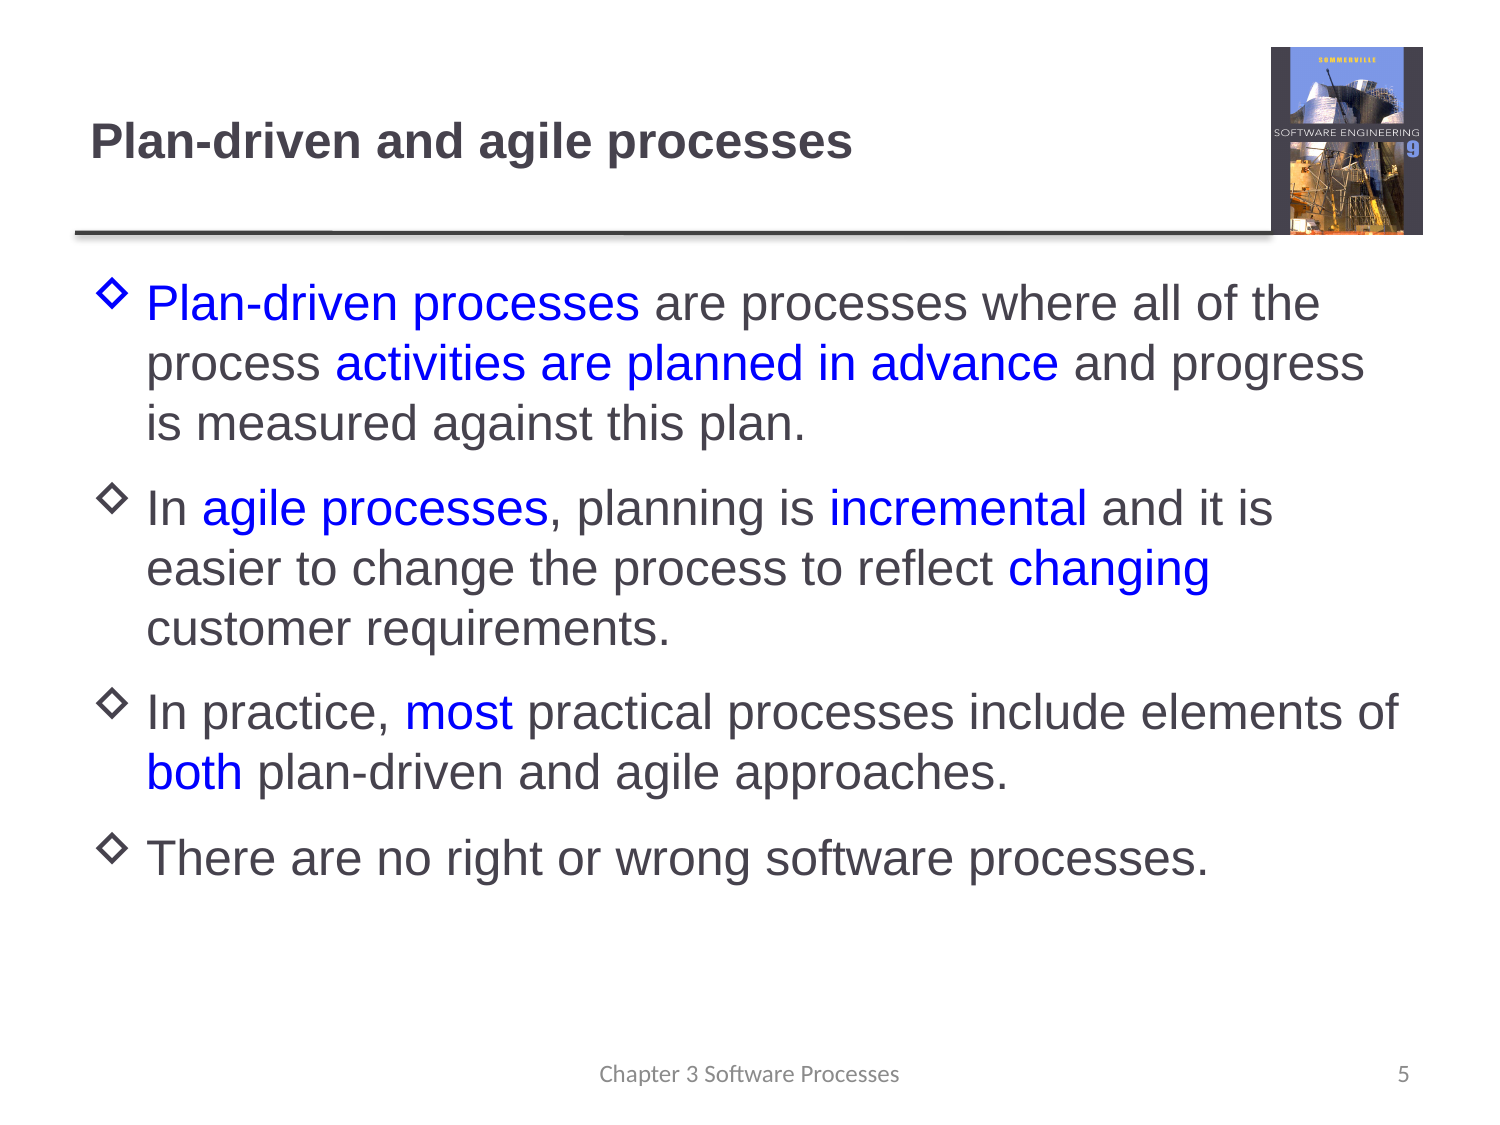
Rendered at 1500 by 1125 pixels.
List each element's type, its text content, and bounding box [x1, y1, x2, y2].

title Plan-driven and agile processes [74, 44, 1272, 233]
slide_number 5 [1074, 1042, 1425, 1103]
list Plan-driven processes are processes where all of the process activities are planned in advance and progress is measured against this plan. In agile processes, planning is incremental and it is easier to change the process to reflect changing customer requirements. In practice, most practical processes include elements of both plan-driven and agile approaches. There are no right or wrong software processes. [75, 262, 1425, 1005]
footer Chapter 3 Software Processes [512, 1042, 988, 1103]
picture [1272, 47, 1423, 235]
